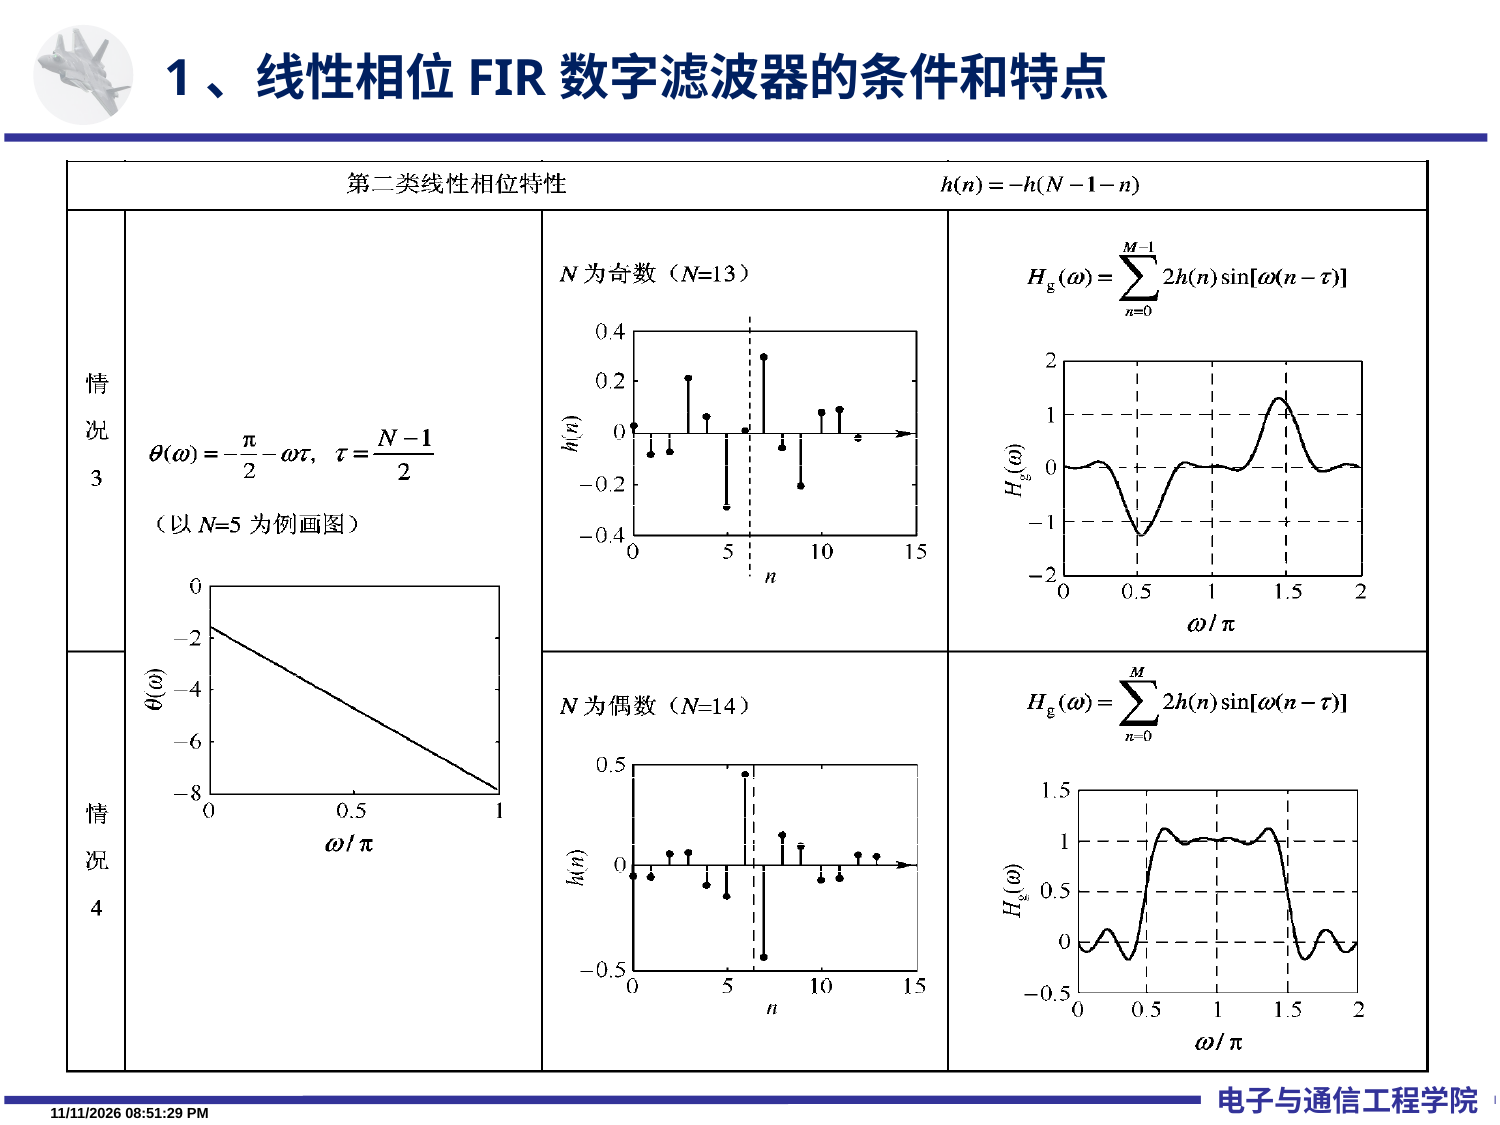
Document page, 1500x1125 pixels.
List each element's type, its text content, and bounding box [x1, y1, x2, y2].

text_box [29, 160, 1471, 1083]
text_box 1、线性相位FIR数字滤波器的条件和特点 [149, 37, 1125, 113]
